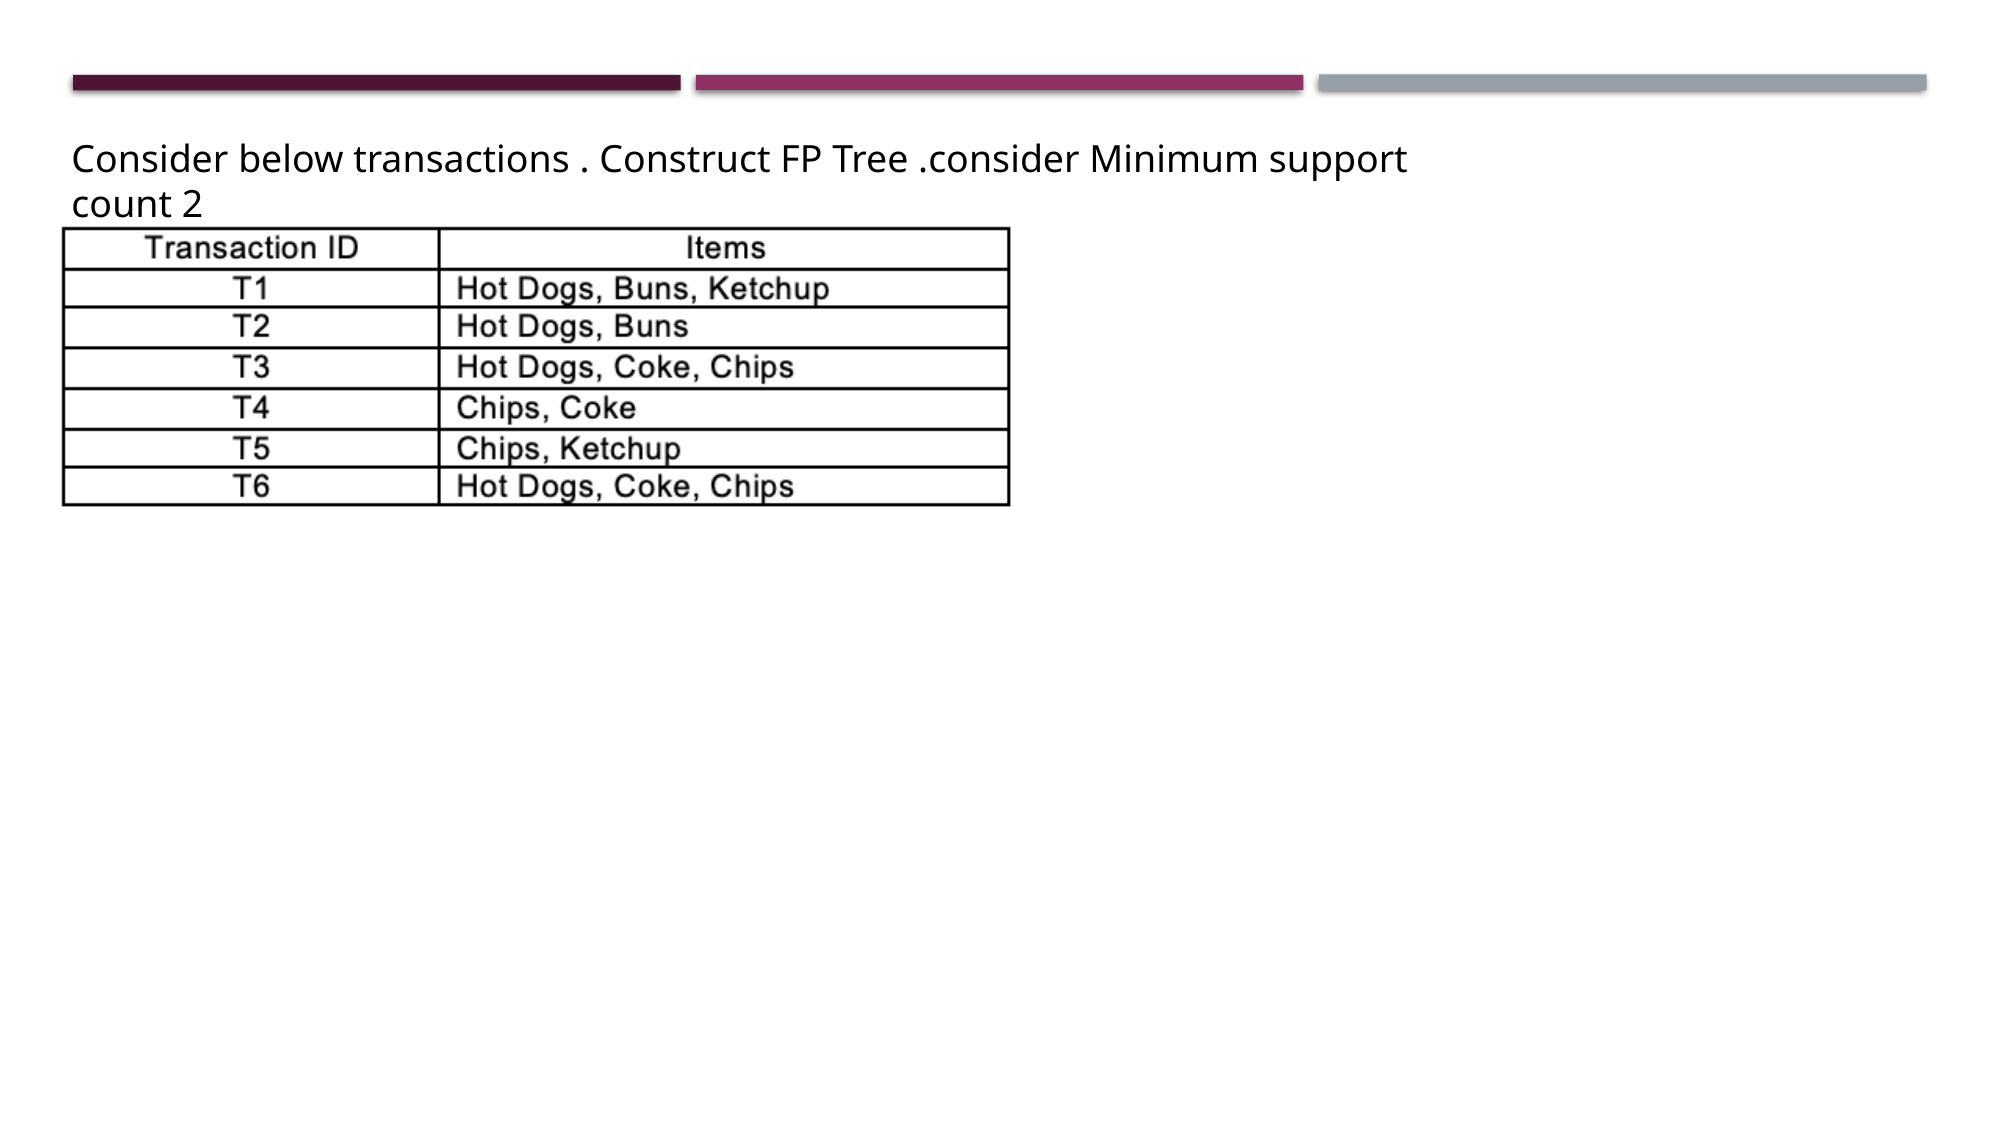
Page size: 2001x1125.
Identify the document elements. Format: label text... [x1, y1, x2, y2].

text_box Consider below transactions . Construct FP Tree .consider Minimum support count 2 [56, 127, 1531, 233]
picture [56, 220, 1020, 516]
